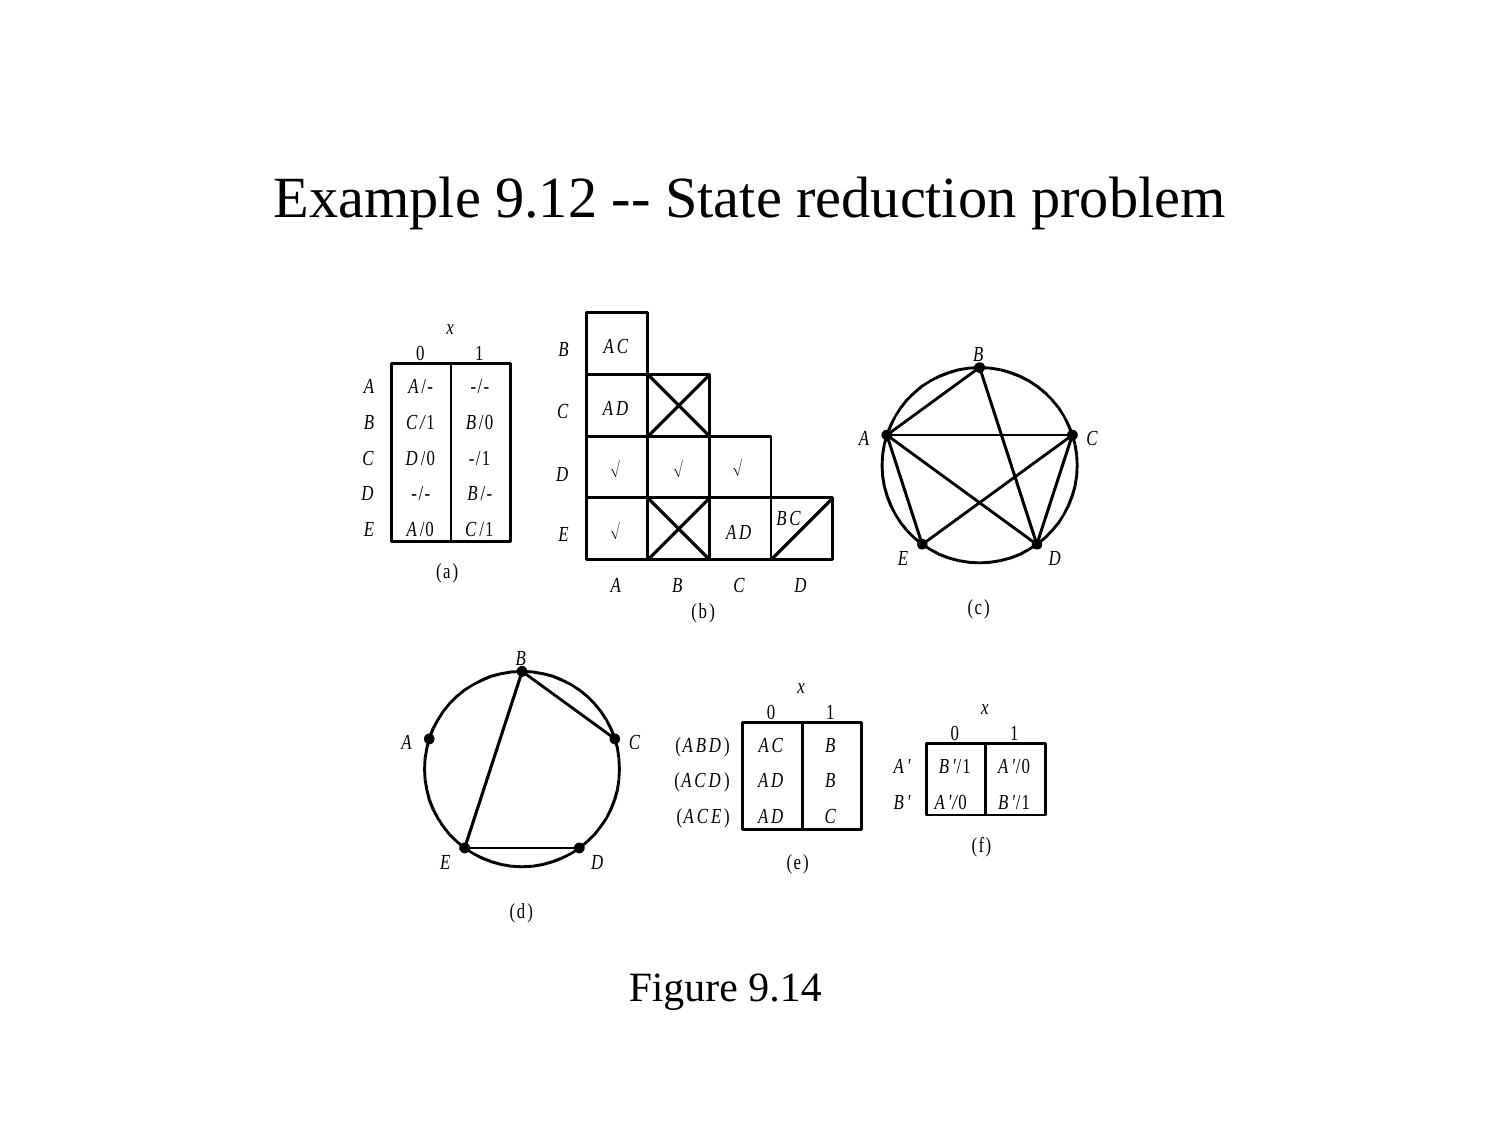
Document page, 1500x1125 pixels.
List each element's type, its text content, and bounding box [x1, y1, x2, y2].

text_box Figure 9.14 [613, 952, 837, 1018]
title Example 9.12 -- State reduction problem [112, 99, 1388, 288]
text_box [337, 299, 1126, 931]
